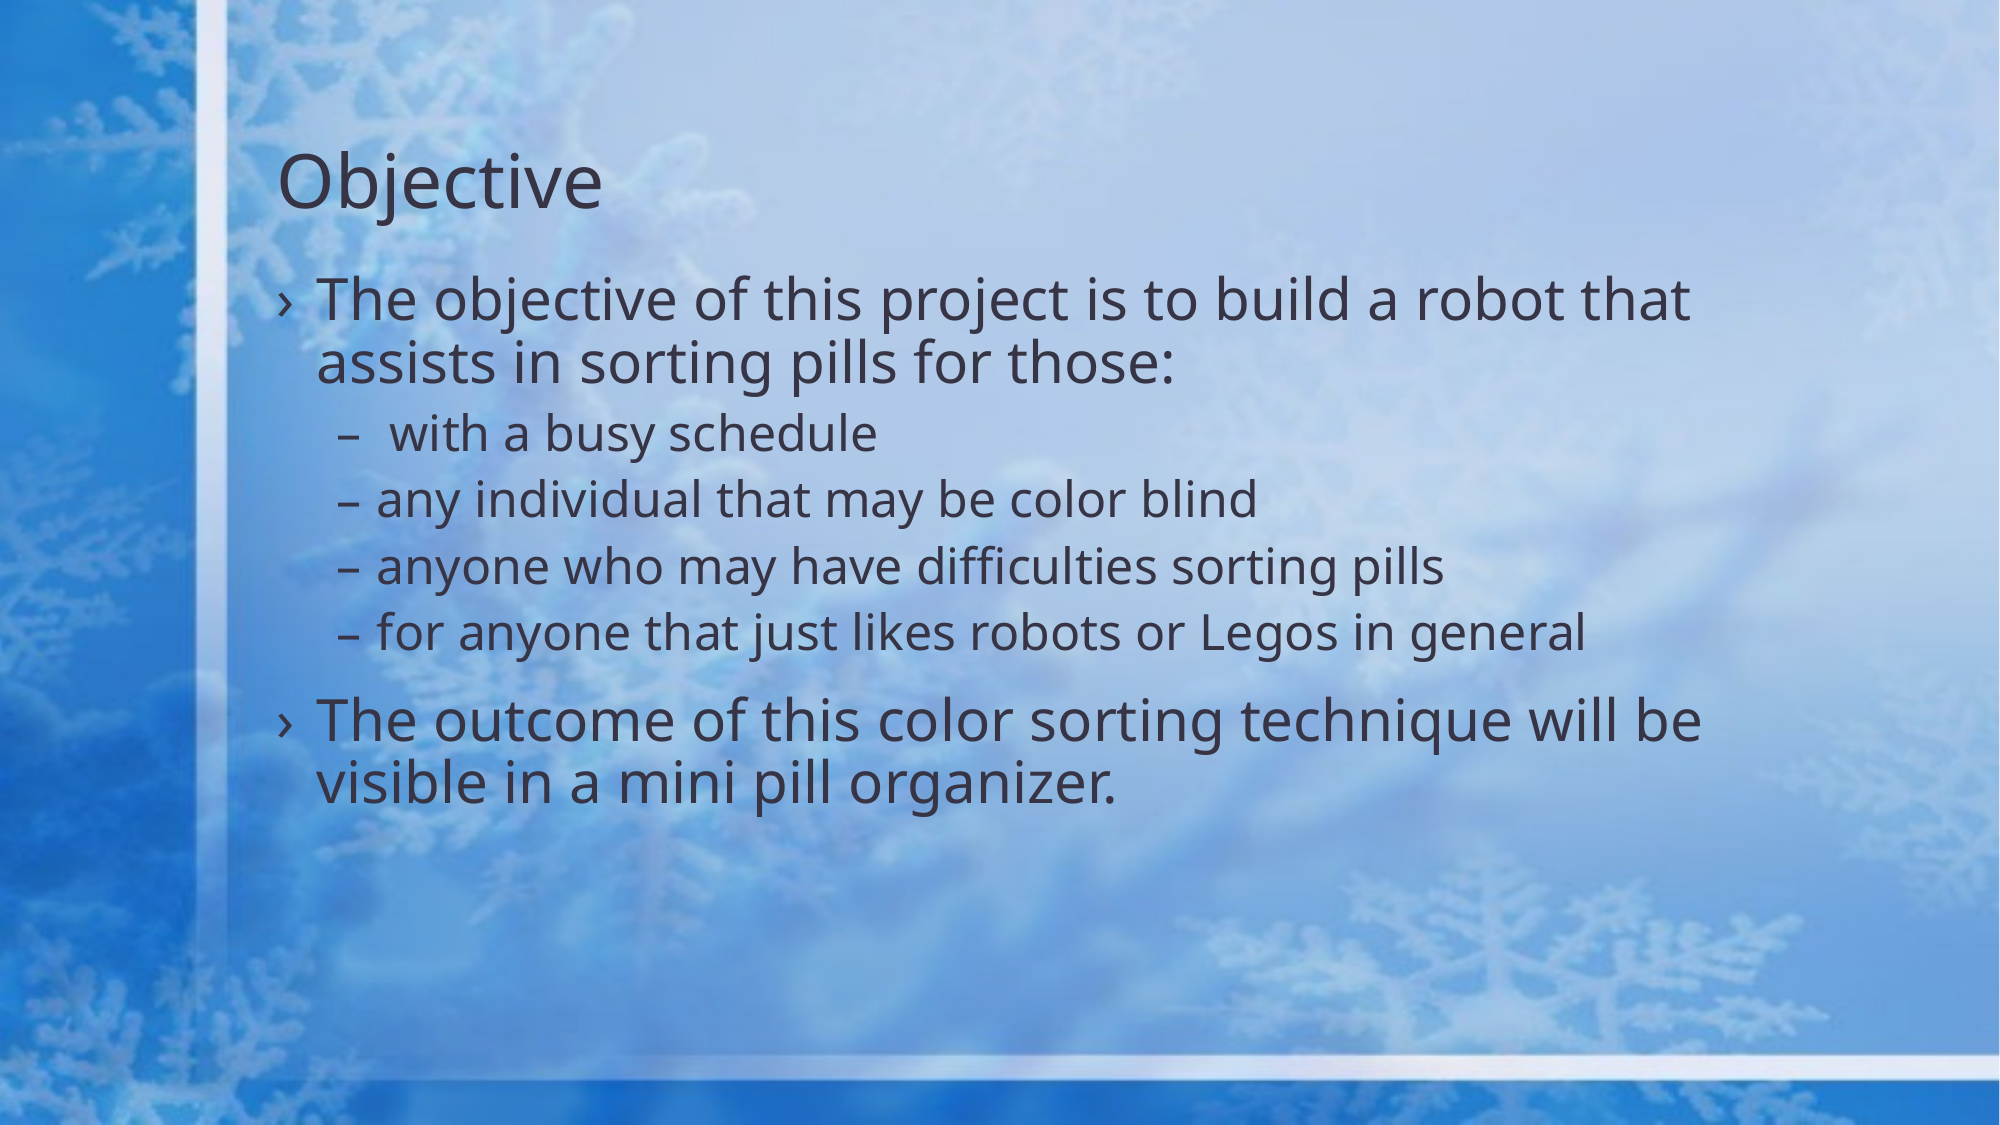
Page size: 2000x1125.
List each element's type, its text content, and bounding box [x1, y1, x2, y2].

picture [0, 0, 2000, 1125]
title Objective [261, 29, 1867, 233]
list The objective of this project is to build a robot that assists in sorting pills for those: with a busy schedule any individual that may be color blind anyone who may have difficulties sorting pills for anyone that just likes robots or Legos in general The outcome of this color sorting technique will be visible in a mini pill organizer. [261, 262, 1867, 1013]
